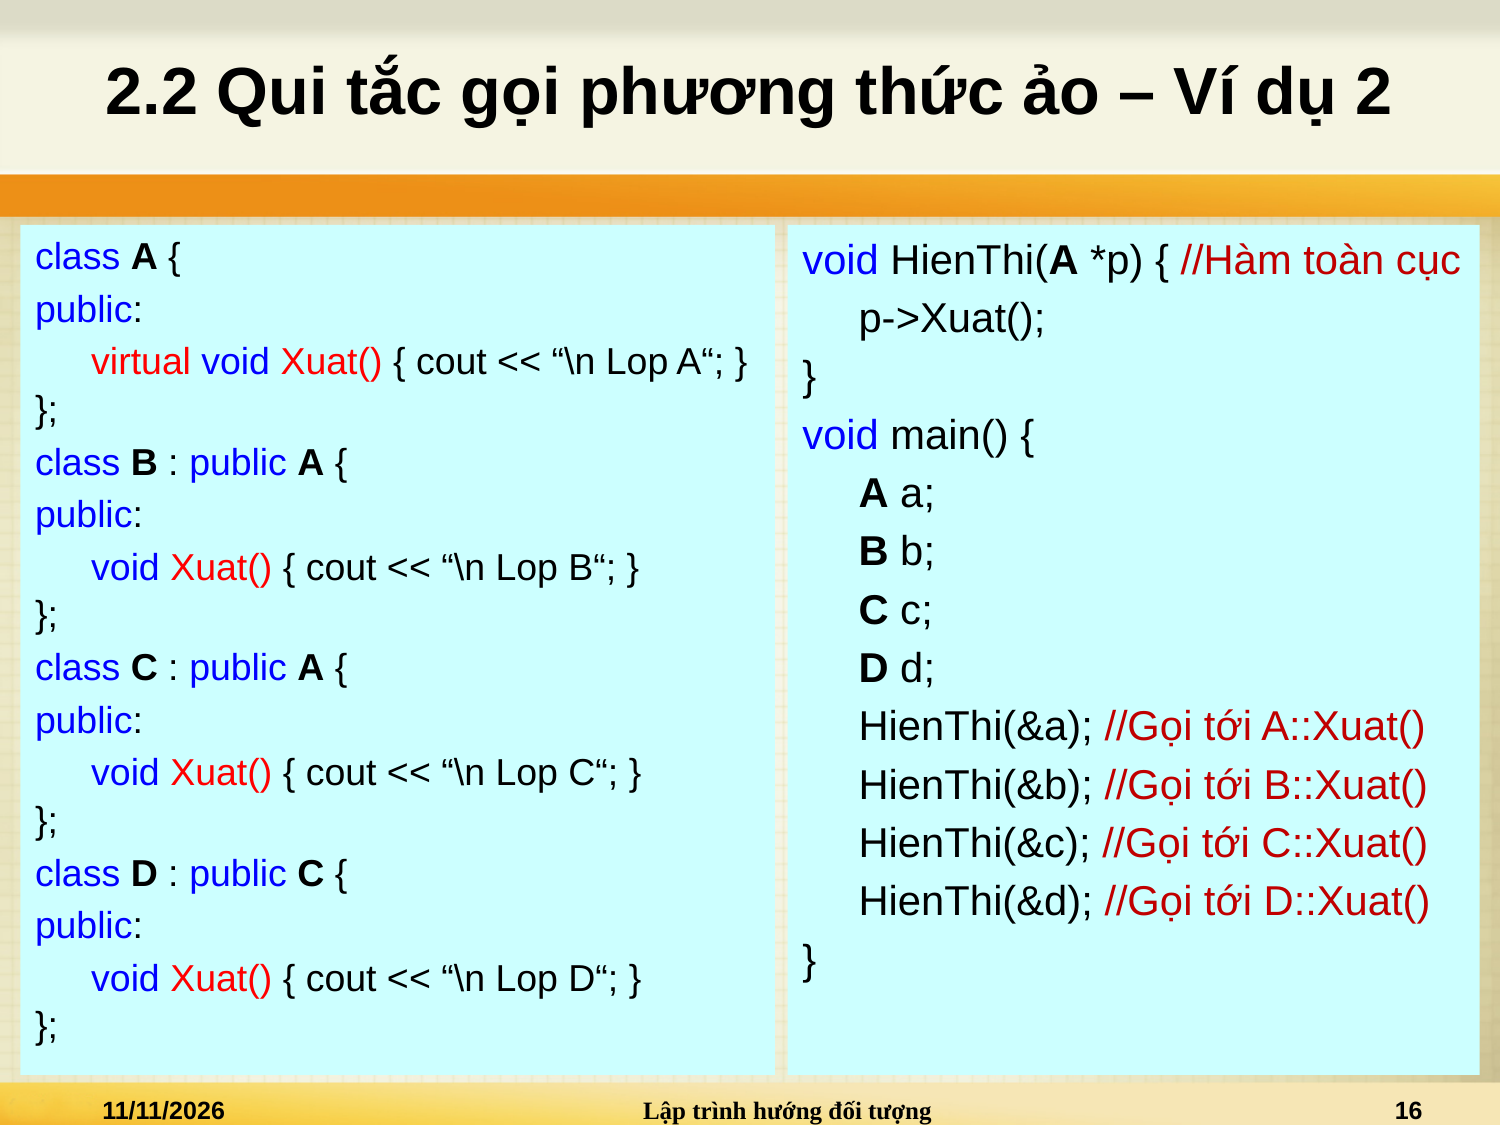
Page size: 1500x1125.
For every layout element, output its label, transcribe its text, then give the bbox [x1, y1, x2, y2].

text_box void HienThi(A *p) { //Hàm toàn cục p->Xuat(); } void main() { A a; B b; C c; D d; HienThi(&a); //Gọi tới A::Xuat() HienThi(&b); //Gọi tới B::Xuat() HienThi(&c); //Gọi tới C::Xuat() HienThi(&d); //Gọi tới D::Xuat() } [787, 224, 1480, 1075]
text_box class A { public: virtual void Xuat() { cout << “\n Lop A“; } }; class B : public A { public: void Xuat() { cout << “\n Lop B“; } }; class C : public A { public: void Xuat() { cout << “\n Lop C“; } }; class D : public C { public: void Xuat() { cout << “\n Lop D“; } }; [20, 224, 775, 1075]
footer Lập trình hướng đối tượng [549, 1087, 1025, 1125]
slide_number 16 [1087, 1087, 1438, 1125]
picture [0, 175, 1500, 1125]
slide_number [87, 1087, 438, 1125]
title 2.2 Qui tắc gọi phương thức ảo – Ví dụ 2 [0, 0, 1500, 175]
